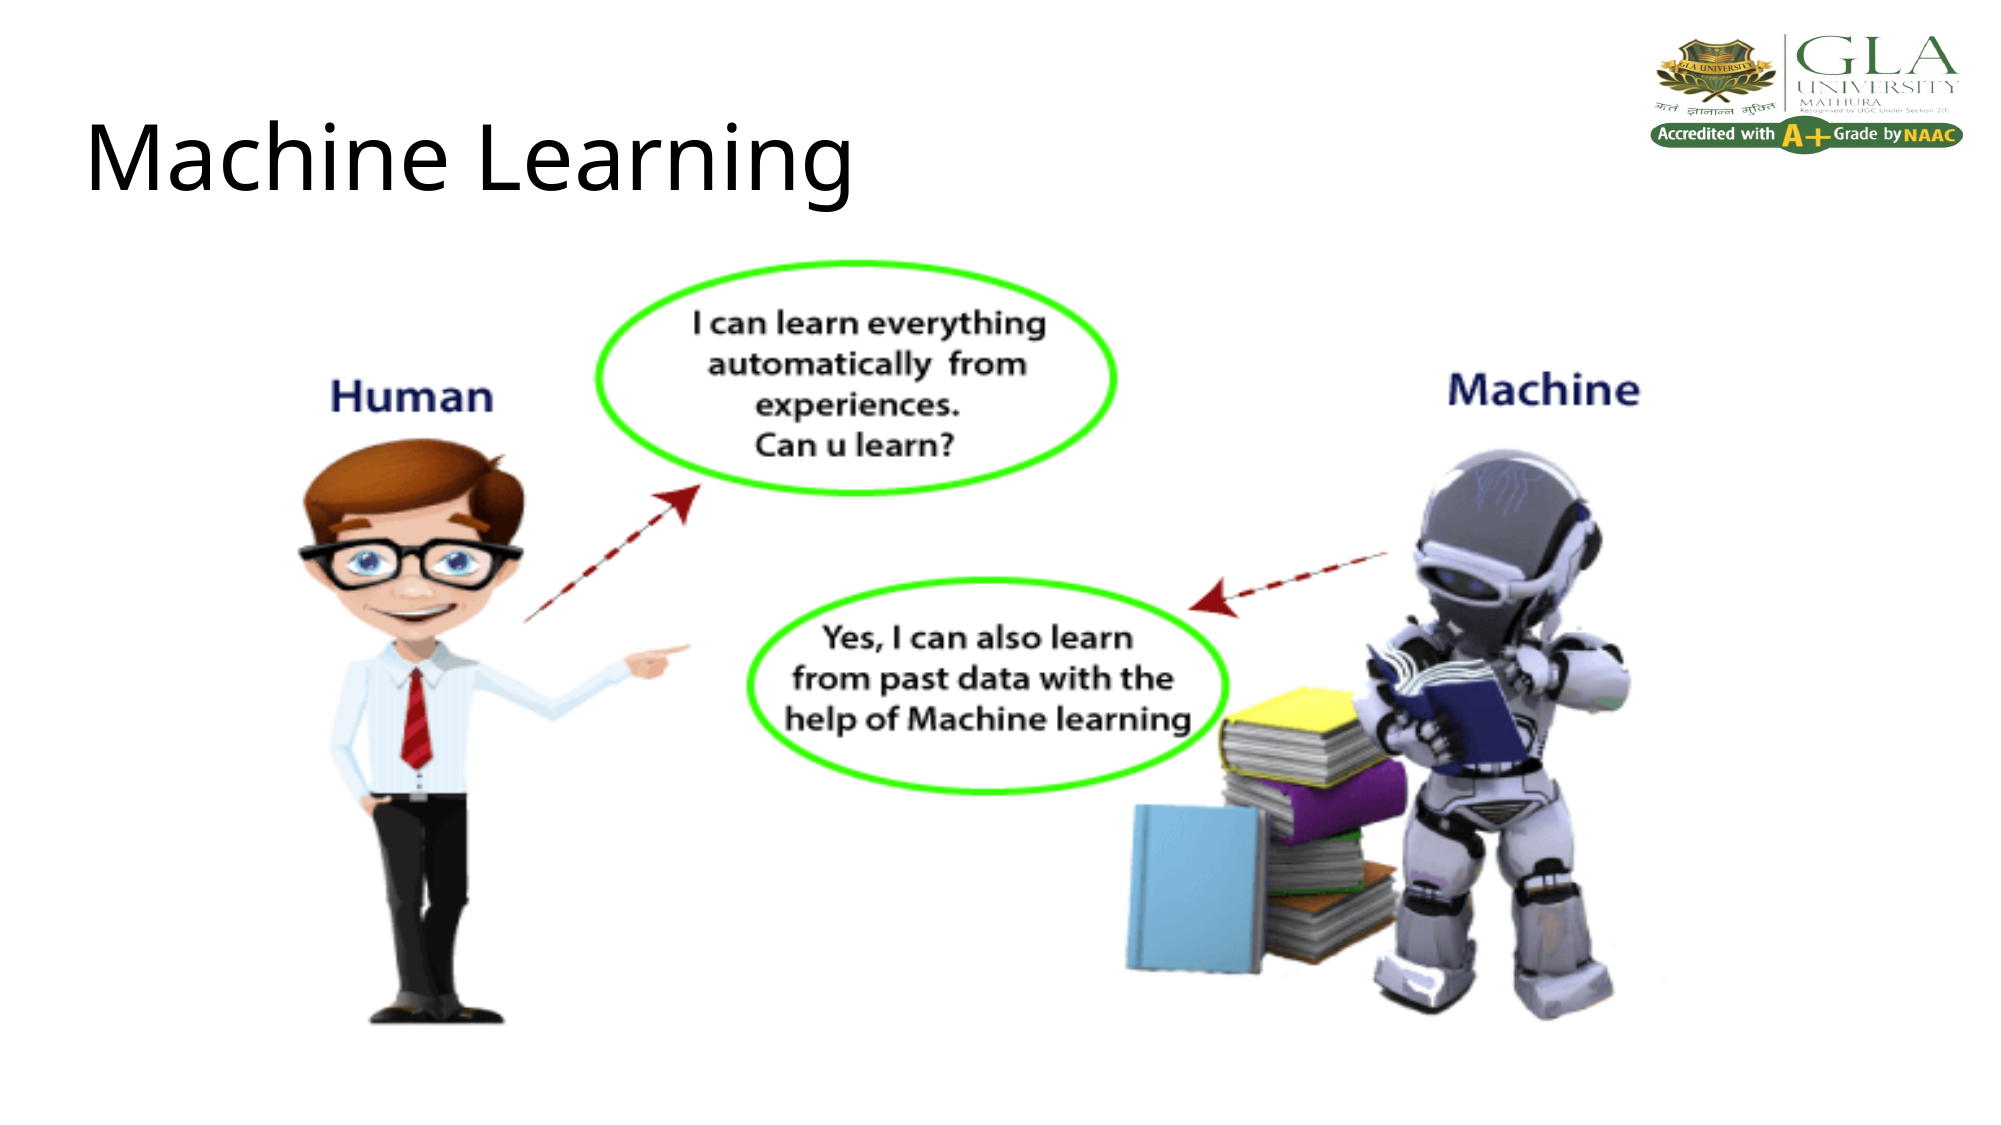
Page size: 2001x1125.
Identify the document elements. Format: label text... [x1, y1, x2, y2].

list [208, 236, 1738, 1046]
picture [1635, 0, 1983, 162]
title Machine Learning [68, 52, 1599, 270]
